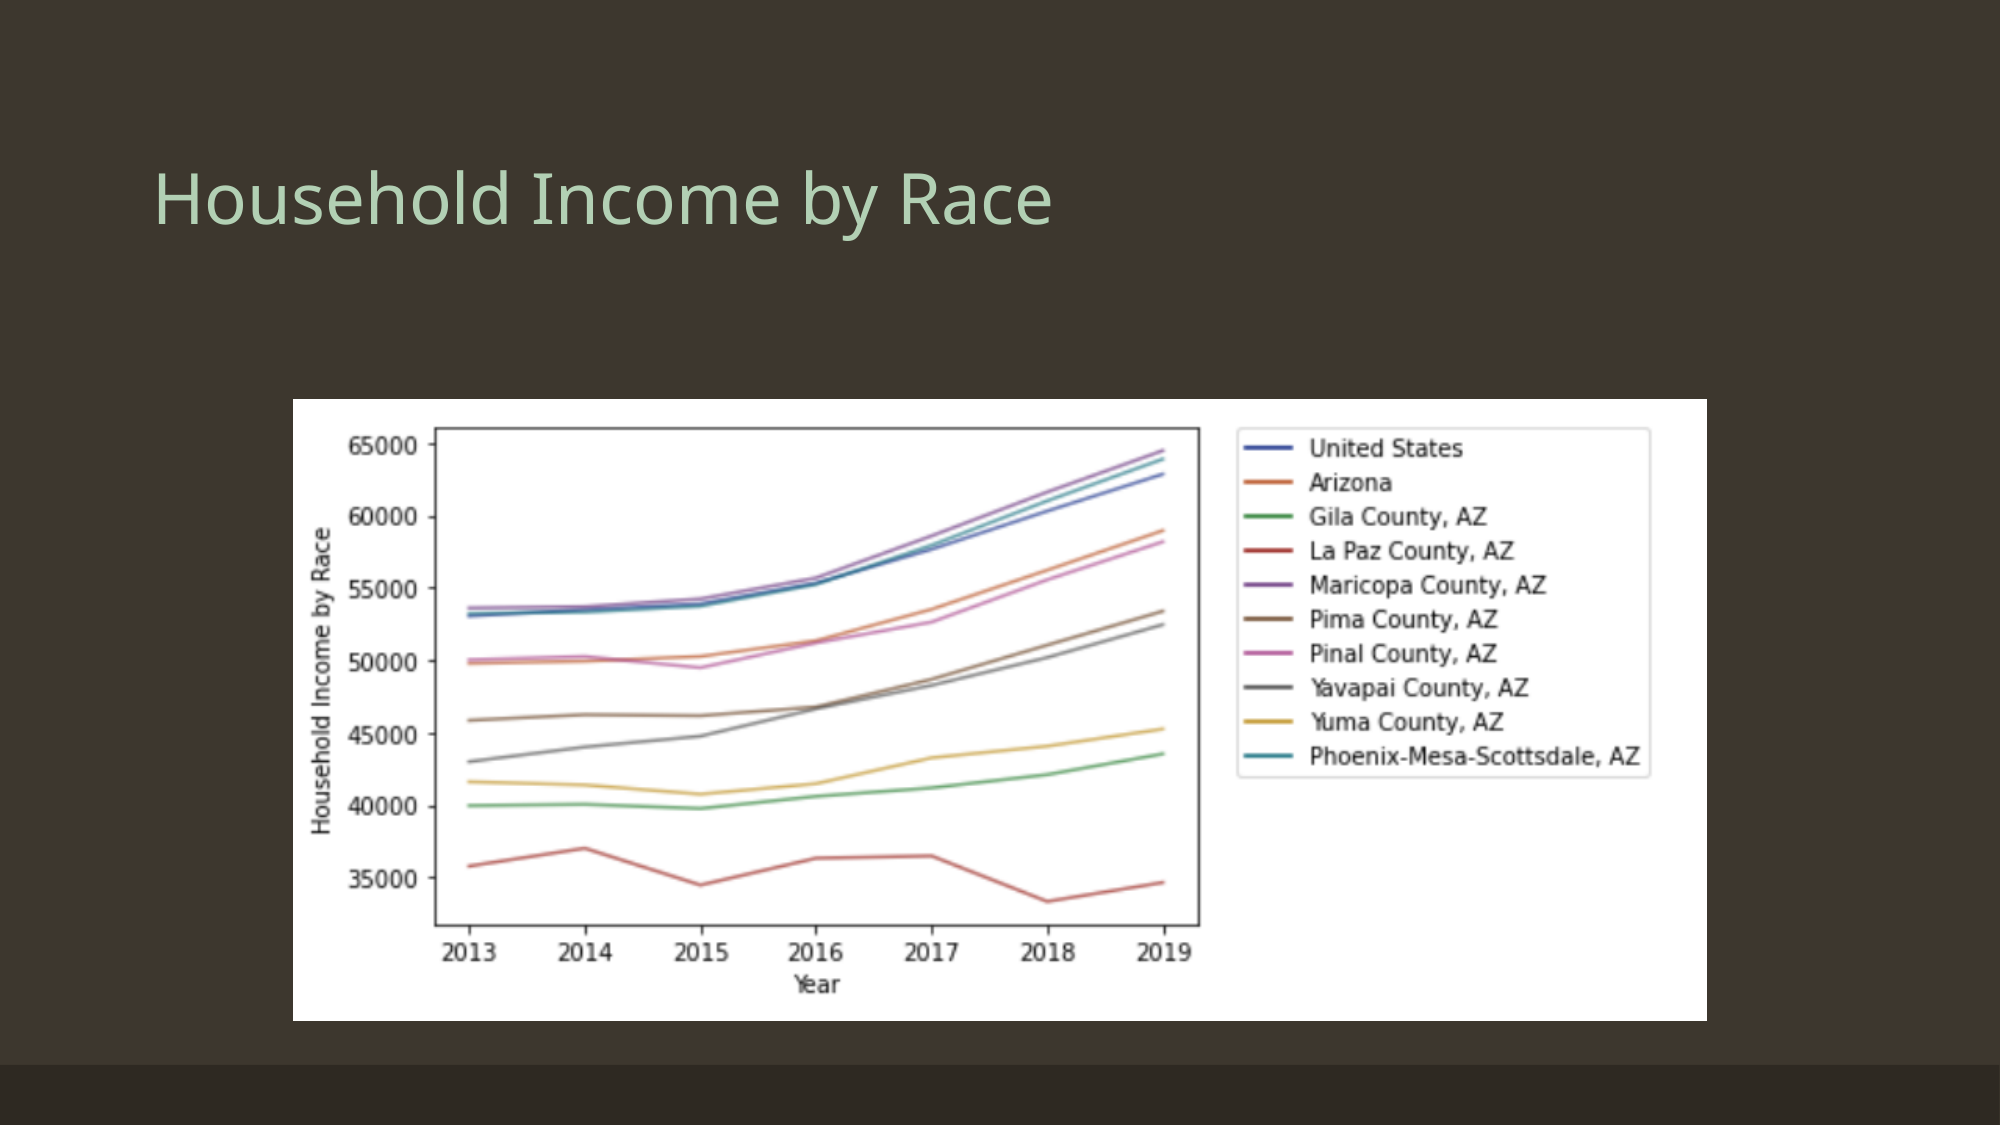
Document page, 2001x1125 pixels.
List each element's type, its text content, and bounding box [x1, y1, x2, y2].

picture [293, 399, 1707, 1021]
title Household Income by Race [137, 59, 1863, 248]
